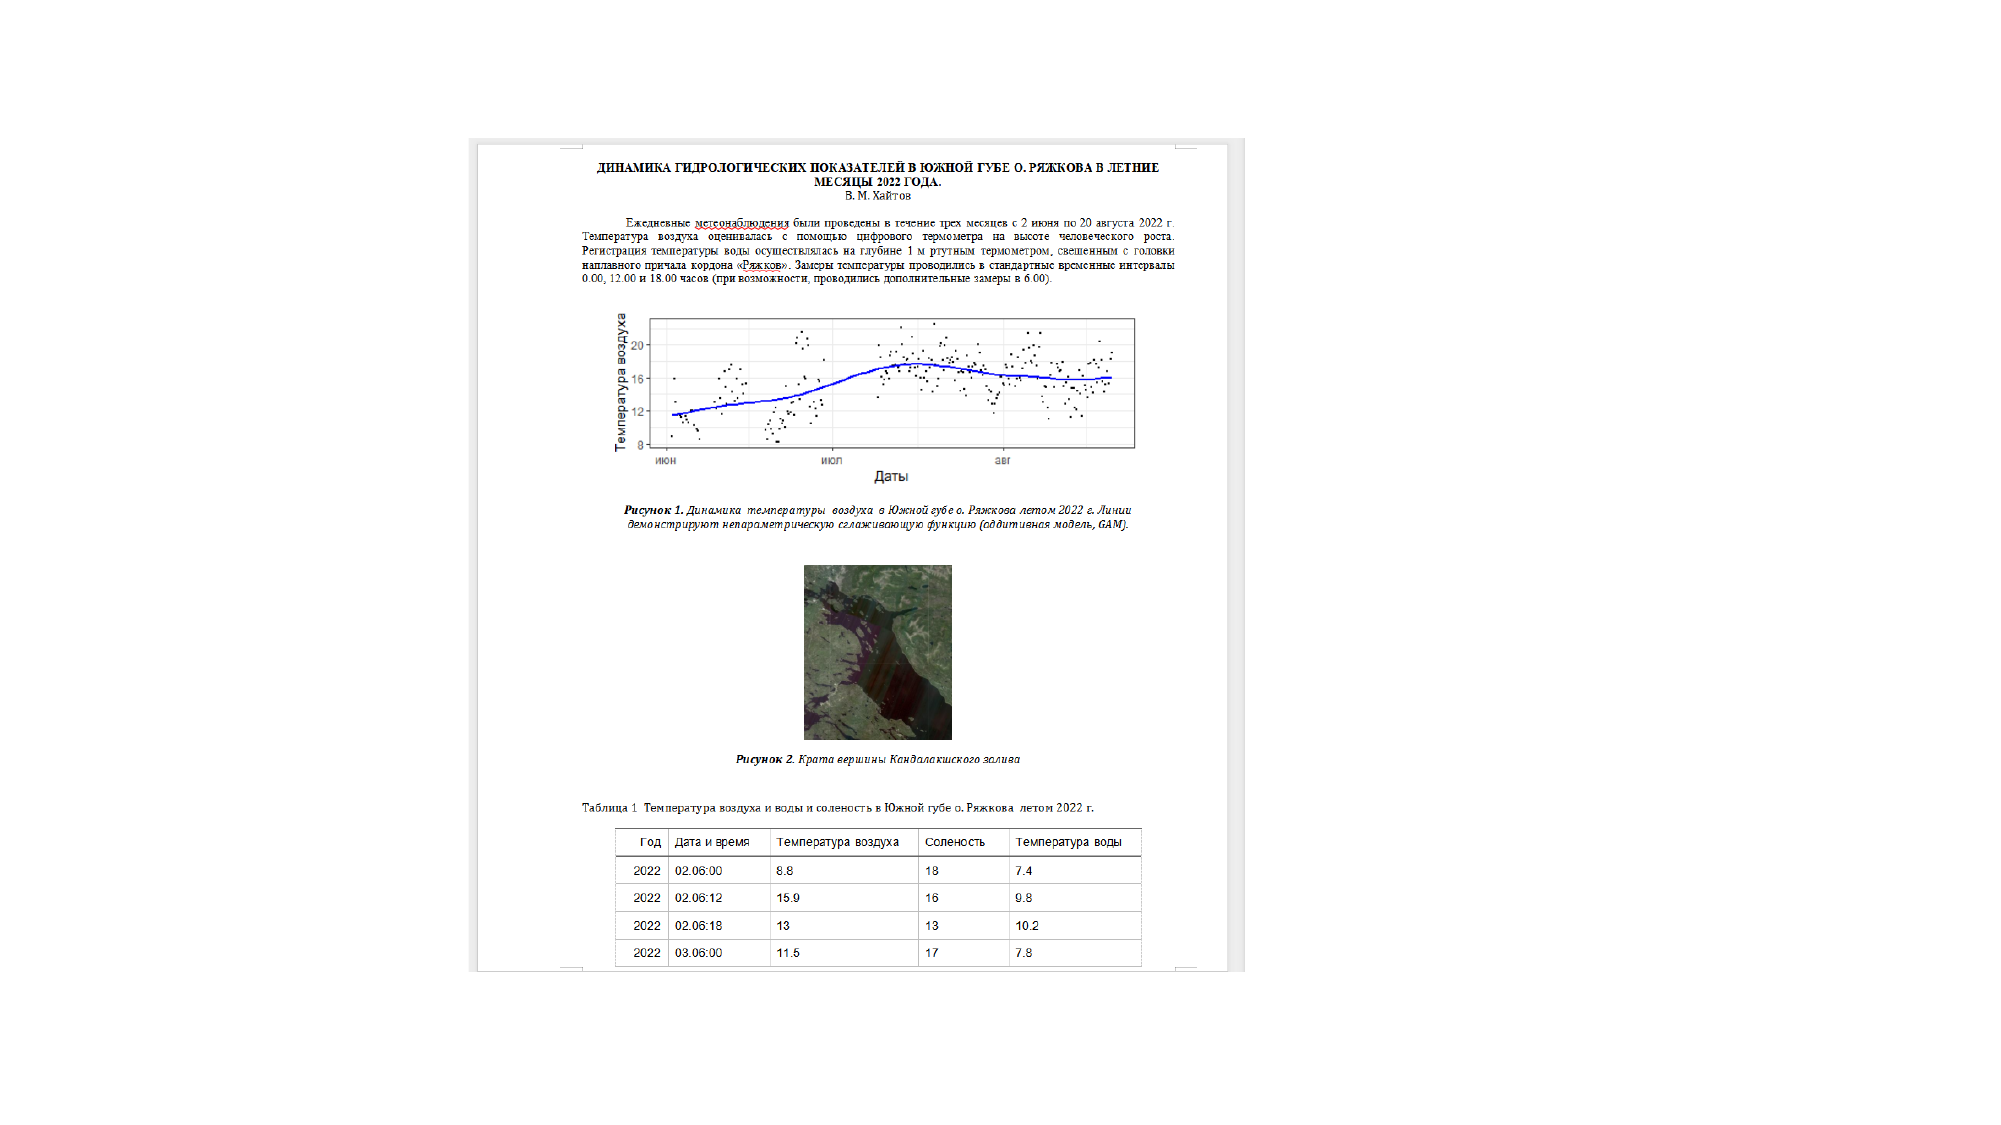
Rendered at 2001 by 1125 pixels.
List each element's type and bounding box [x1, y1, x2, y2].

list [468, 137, 1245, 972]
